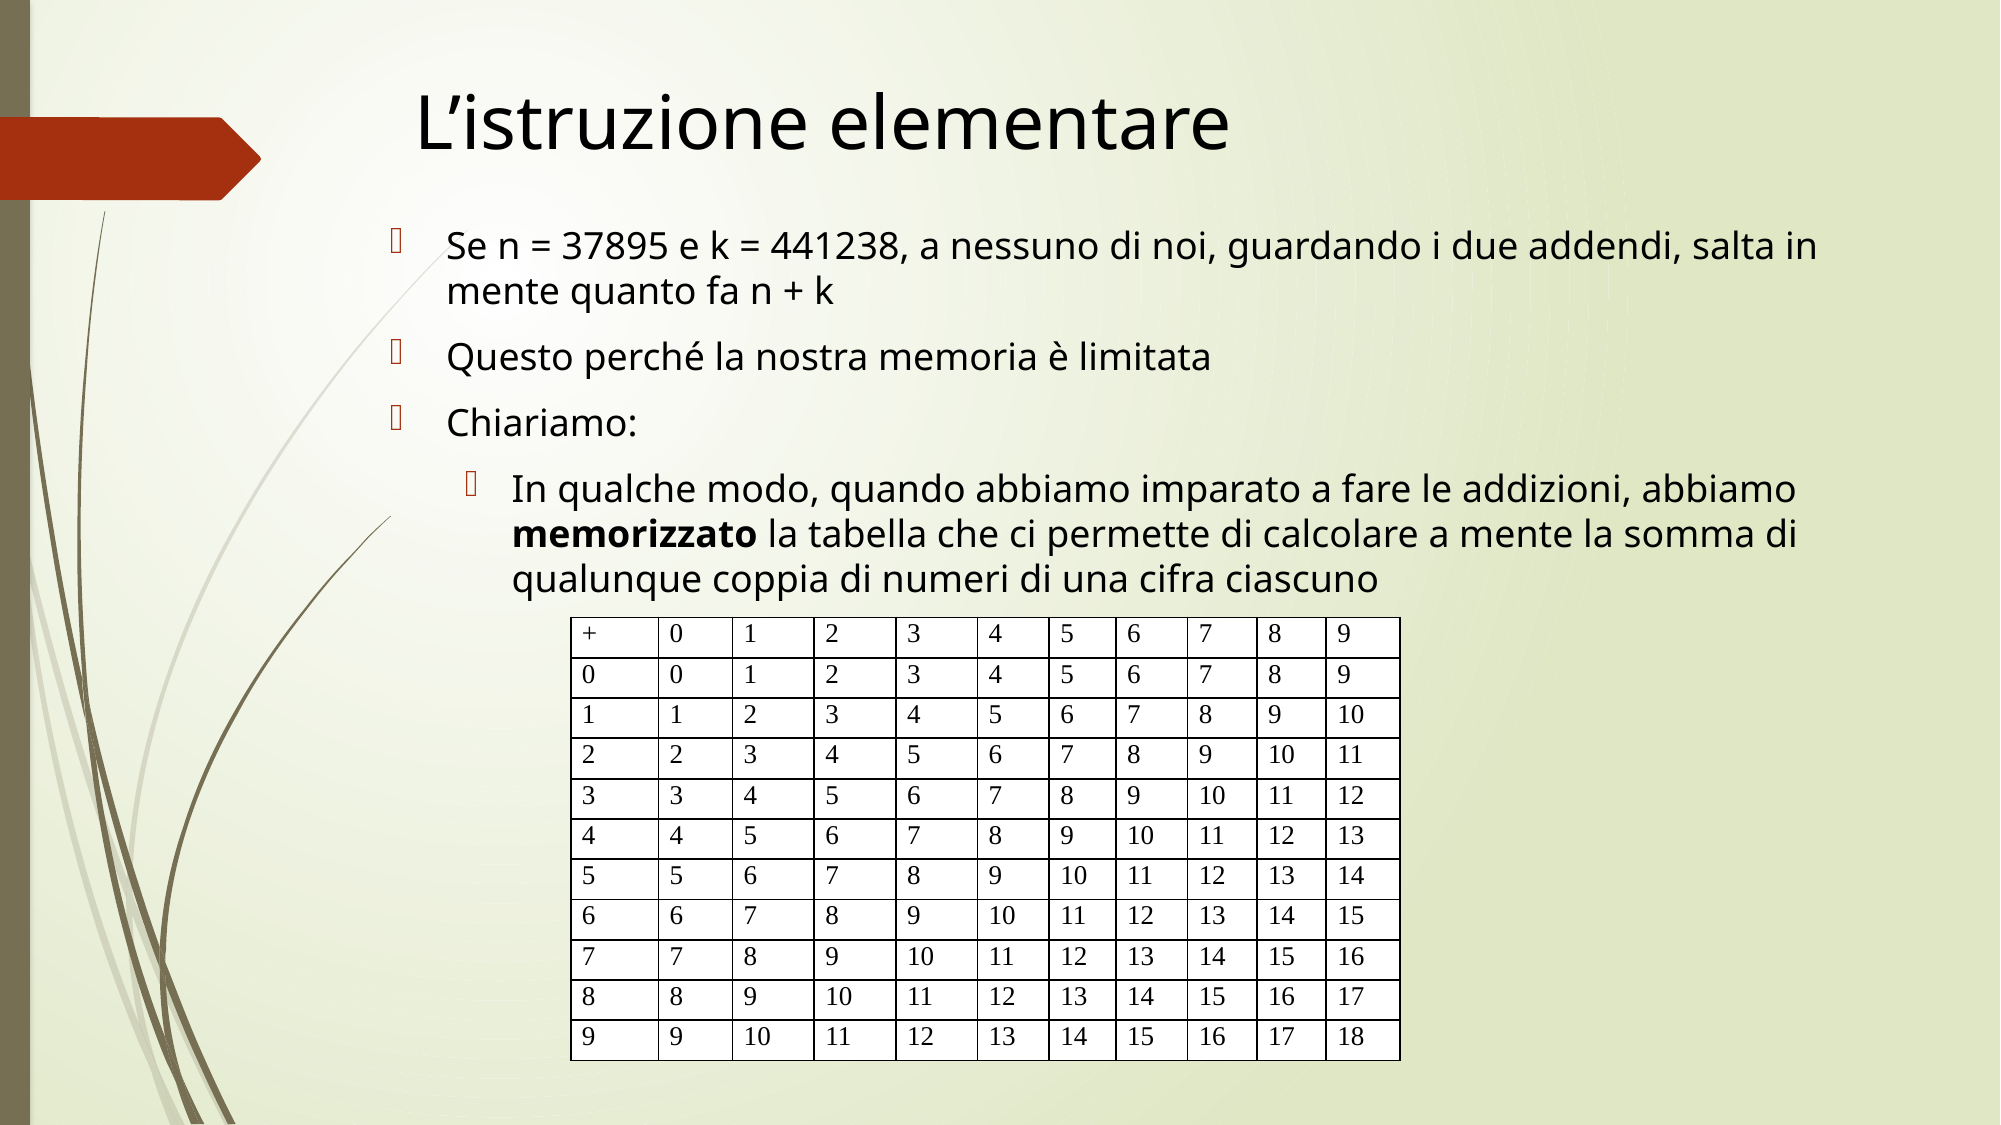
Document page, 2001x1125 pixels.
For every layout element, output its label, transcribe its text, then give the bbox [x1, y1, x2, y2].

table_cell 12 [1050, 941, 1115, 979]
table_cell 9 [1188, 739, 1256, 778]
table_cell 7 [978, 780, 1048, 818]
table_cell 0 [572, 659, 658, 697]
table_cell 4 [897, 699, 977, 737]
table_cell 0 [659, 659, 732, 697]
table_cell 4 [978, 659, 1048, 697]
table_cell 12 [978, 981, 1048, 1019]
table_cell 16 [1327, 941, 1399, 979]
table_cell 6 [897, 780, 977, 818]
table_cell 4 [572, 820, 658, 858]
table_cell 10 [1117, 820, 1187, 858]
table_cell 5 [815, 780, 895, 818]
table_cell 7 [815, 860, 895, 899]
table_cell 10 [1258, 739, 1325, 778]
table_cell 10 [1327, 699, 1399, 737]
table_cell 4 [733, 780, 813, 818]
table_cell 7 [733, 900, 813, 939]
table_cell 10 [897, 941, 977, 979]
table_cell 10 [1188, 780, 1256, 818]
table_cell 15 [1188, 981, 1256, 1019]
table_cell 5 [897, 739, 977, 778]
table_header 4 [978, 618, 1048, 657]
table_header 1 [733, 618, 813, 657]
table_cell 5 [978, 699, 1048, 737]
table_cell 6 [572, 900, 658, 939]
table_cell 7 [1117, 699, 1187, 737]
table_cell 13 [978, 1021, 1048, 1060]
table_cell 14 [1188, 941, 1256, 979]
table_cell 6 [733, 860, 813, 899]
table_cell 17 [1327, 981, 1399, 1019]
table_cell 14 [1327, 860, 1399, 899]
table_cell 9 [572, 1021, 658, 1060]
table_cell 8 [1050, 780, 1115, 818]
list Se n = 37895 e k = 441238, a nessuno di noi, guardando i due addendi, salta in mente quanto fa n + k Questo perché la nostra memoria è limitata Chiariamo: In qualche modo, quando abbiamo imparato a fare le addizioni, abbiamo memorizzato la tabella che ci permette di calcolare a mente la somma di qualunque coppia di numeri di una cifra ciascuno [374, 214, 1888, 1021]
table_cell 2 [572, 739, 658, 778]
table_cell 3 [659, 780, 732, 818]
table_cell 12 [1117, 900, 1187, 939]
table_cell 10 [978, 900, 1048, 939]
table_header 3 [897, 618, 977, 657]
table_cell 5 [659, 860, 732, 899]
table_cell 12 [897, 1021, 977, 1060]
table_cell 15 [1117, 1021, 1187, 1060]
table_cell 12 [1327, 780, 1399, 818]
table_cell 5 [733, 820, 813, 858]
title L’istruzione elementare [400, 66, 1862, 214]
table_cell 3 [733, 739, 813, 778]
table_cell 13 [1050, 981, 1115, 1019]
table_cell 7 [1050, 739, 1115, 778]
table_cell 8 [1258, 659, 1325, 697]
table_cell 8 [978, 820, 1048, 858]
table_cell 8 [659, 981, 732, 1019]
table_cell 7 [1188, 659, 1256, 697]
table_cell 16 [1258, 981, 1325, 1019]
table_cell 9 [659, 1021, 732, 1060]
table_cell 13 [1188, 900, 1256, 939]
table_cell 3 [897, 659, 977, 697]
table_cell 14 [1258, 900, 1325, 939]
table_cell 11 [1188, 820, 1256, 858]
table_cell 13 [1258, 860, 1325, 899]
table_cell 9 [1117, 780, 1187, 818]
table_cell 10 [815, 981, 895, 1019]
table_cell 5 [572, 860, 658, 899]
table_cell 9 [815, 941, 895, 979]
table_header + [572, 618, 658, 657]
table_cell 18 [1327, 1021, 1399, 1060]
table_cell 7 [659, 941, 732, 979]
table_cell 9 [1258, 699, 1325, 737]
table_cell 11 [1327, 739, 1399, 778]
table_cell 6 [1117, 659, 1187, 697]
table_cell 4 [659, 820, 732, 858]
table_cell 2 [733, 699, 813, 737]
table_cell 9 [1050, 820, 1115, 858]
table_cell 8 [1188, 699, 1256, 737]
table_cell 8 [733, 941, 813, 979]
table_header 9 [1327, 618, 1399, 657]
table_cell 4 [815, 739, 895, 778]
table_cell 11 [815, 1021, 895, 1060]
table_cell 8 [572, 981, 658, 1019]
table_cell 7 [572, 941, 658, 979]
table_cell 6 [978, 739, 1048, 778]
table_cell 6 [815, 820, 895, 858]
table_cell 3 [815, 699, 895, 737]
table_header 2 [815, 618, 895, 657]
table_header 6 [1117, 618, 1187, 657]
table_cell 7 [897, 820, 977, 858]
table_cell 13 [1117, 941, 1187, 979]
table_header 5 [1050, 618, 1115, 657]
table_cell 10 [1050, 860, 1115, 899]
table_cell 9 [897, 900, 977, 939]
table_cell 15 [1258, 941, 1325, 979]
table_header 0 [659, 618, 732, 657]
table_cell 8 [1117, 739, 1187, 778]
table_cell 12 [1258, 820, 1325, 858]
table_cell 2 [659, 739, 732, 778]
table_cell 2 [815, 659, 895, 697]
table_cell 13 [1327, 820, 1399, 858]
table_cell 11 [1050, 900, 1115, 939]
table_header 7 [1188, 618, 1256, 657]
table_cell 9 [1327, 659, 1399, 697]
table_cell 6 [1050, 699, 1115, 737]
table_cell 14 [1050, 1021, 1115, 1060]
table_cell 12 [1188, 860, 1256, 899]
table_cell 1 [659, 699, 732, 737]
table_cell 9 [733, 981, 813, 1019]
table_cell 16 [1188, 1021, 1256, 1060]
table_cell 1 [733, 659, 813, 697]
table_cell 1 [572, 699, 658, 737]
table_cell 10 [733, 1021, 813, 1060]
table_cell 11 [1117, 860, 1187, 899]
table_cell 11 [978, 941, 1048, 979]
table_cell 17 [1258, 1021, 1325, 1060]
table_cell 9 [978, 860, 1048, 899]
table_cell 15 [1327, 900, 1399, 939]
table_cell 11 [1258, 780, 1325, 818]
table_cell 3 [572, 780, 658, 818]
table_cell 6 [659, 900, 732, 939]
table_header 8 [1258, 618, 1325, 657]
table_cell 5 [1050, 659, 1115, 697]
table_cell 8 [815, 900, 895, 939]
table_cell 8 [897, 860, 977, 899]
table_cell 14 [1117, 981, 1187, 1019]
table_cell 11 [897, 981, 977, 1019]
